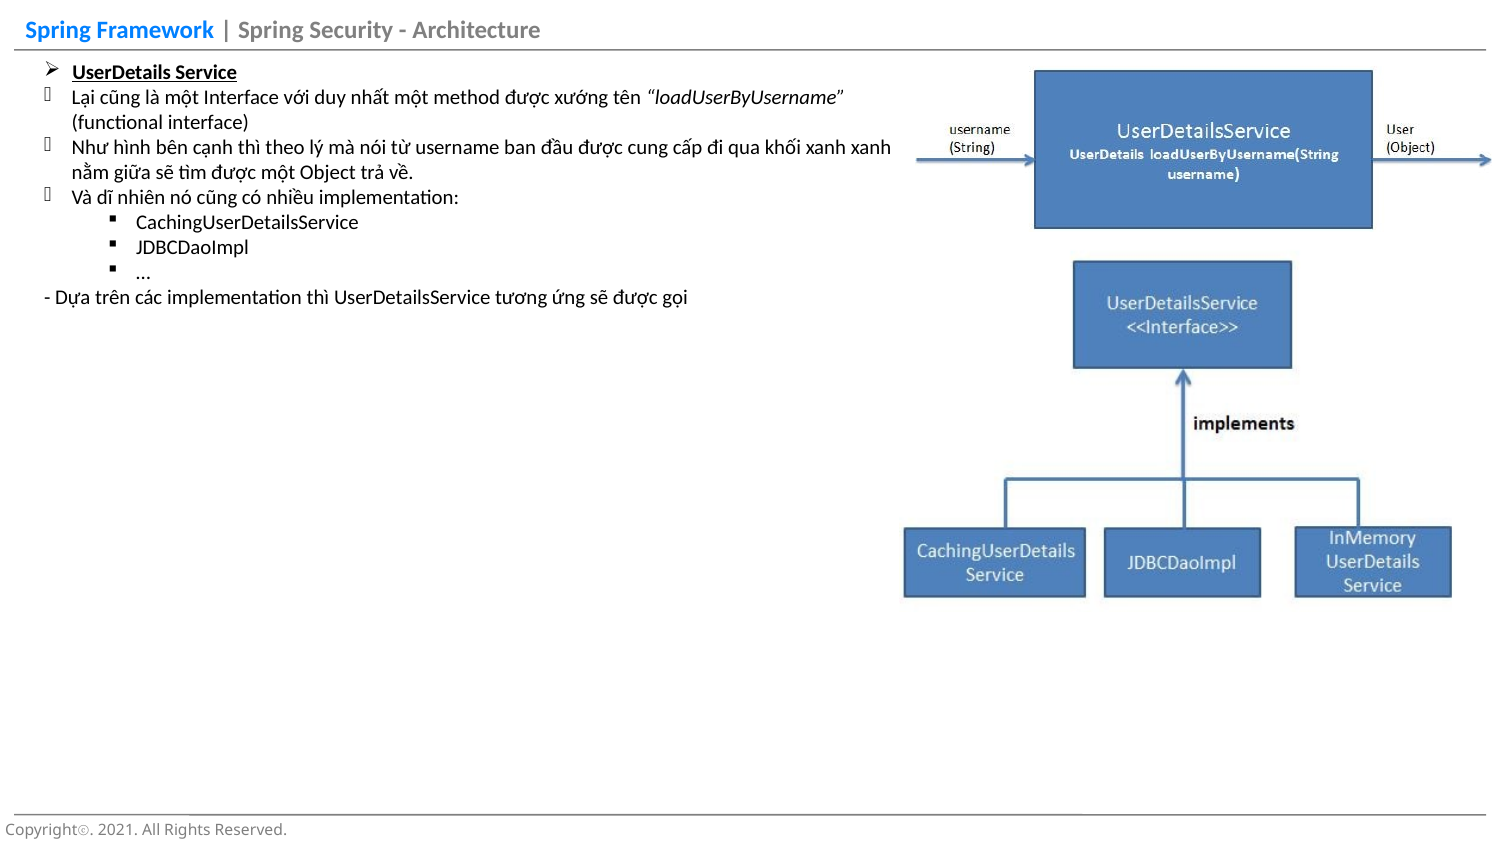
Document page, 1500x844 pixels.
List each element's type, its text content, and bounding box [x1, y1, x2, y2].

picture [899, 51, 1492, 612]
text_box UserDetails Service Lại cũng là một Interface với duy nhất một method được xướng tên “loadUserByUsername” (functional interface) Như hình bên cạnh thì theo lý mà nói từ username ban đầu được cung cấp đi qua khối xanh xanh nằm giữa sẽ tìm được một Object trả về. Và dĩ nhiên nó cũng có nhiều implementation: CachingUserDetailsService JDBCDaoImpl … - Dựa trên các implementation thì UserDetailsService tương ứng sẽ được gọi [29, 51, 913, 316]
